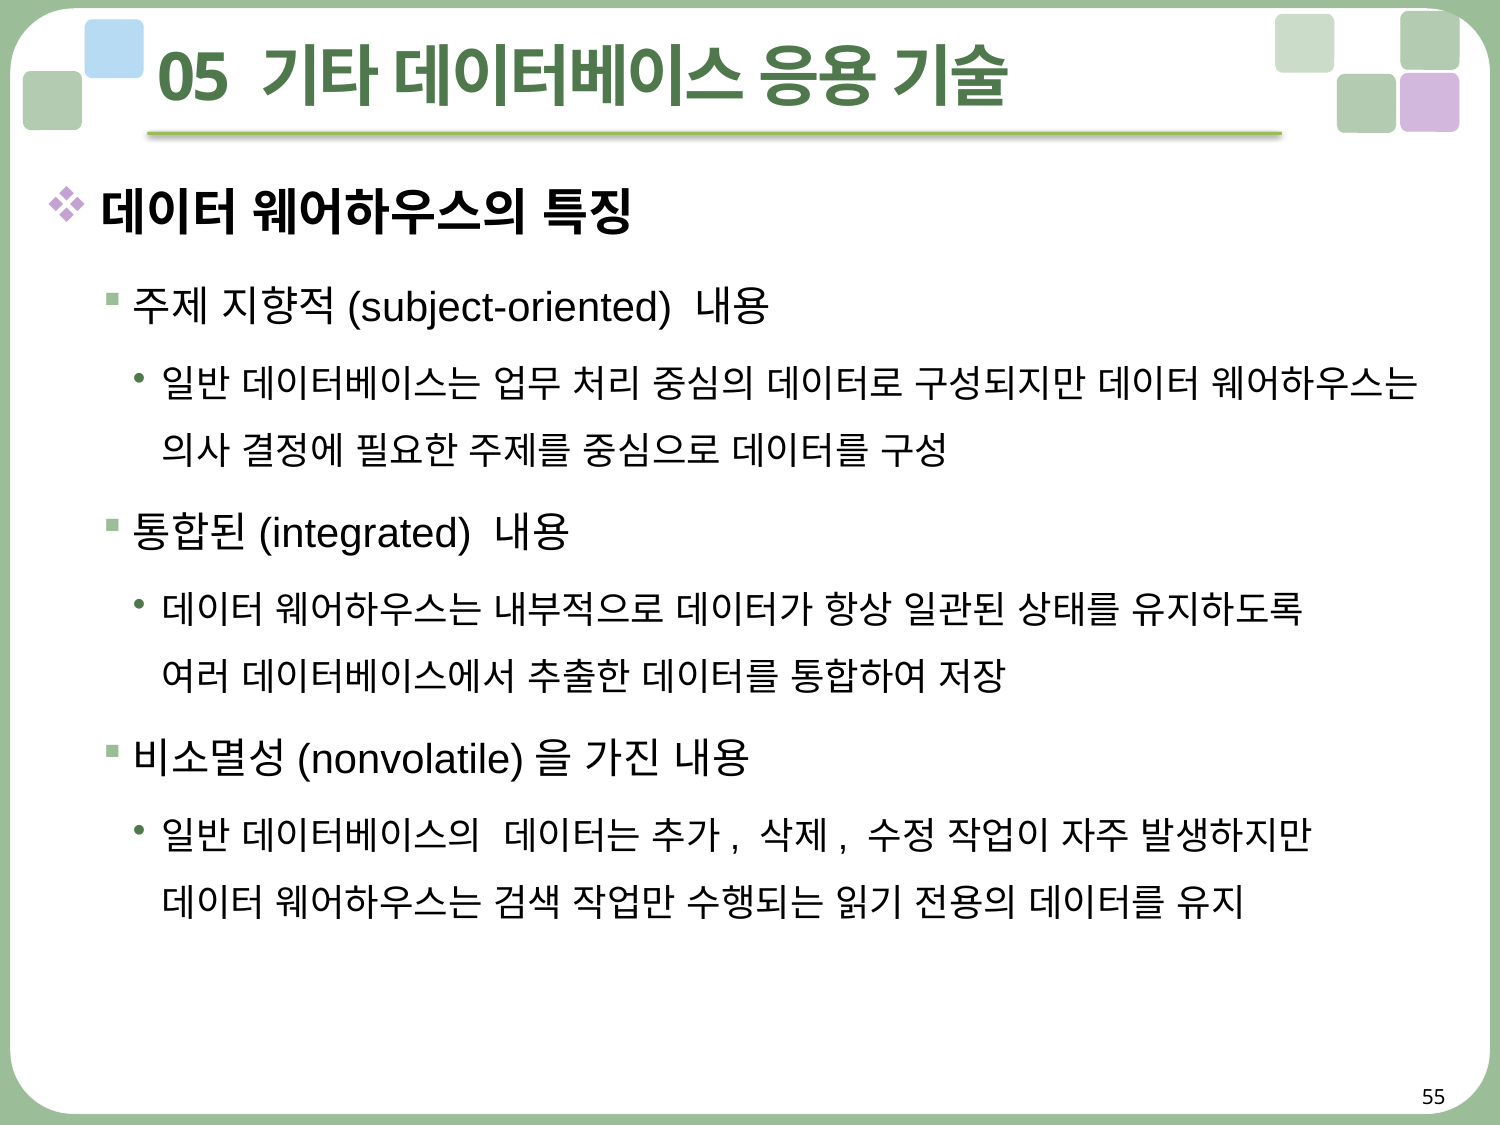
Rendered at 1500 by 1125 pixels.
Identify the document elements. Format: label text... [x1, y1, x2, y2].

list 데이터 웨어하우스의 특징 주제 지향적(subject-oriented) 내용 일반 데이터베이스는 업무 처리 중심의 데이터로 구성되지만 데이터 웨어하우스는 의사 결정에 필요한 주제를 중심으로 데이터를 구성 통합된(integrated) 내용 데이터 웨어하우스는 내부적으로 데이터가 항상 일관된 상태를 유지하도록 여러 데이터베이스에서 추출한 데이터를 통합하여 저장 비소멸성(nonvolatile)을 가진 내용 일반 데이터베이스의 데이터는 추가, 삭제, 수정 작업이 자주 발생하지만 데이터 웨어하우스는 검색 작업만 수행되는 읽기 전용의 데이터를 유지 [29, 172, 1481, 1109]
picture [0, 0, 1500, 1125]
title 05 기타 데이터베이스 응용 기술 [142, 25, 1459, 123]
